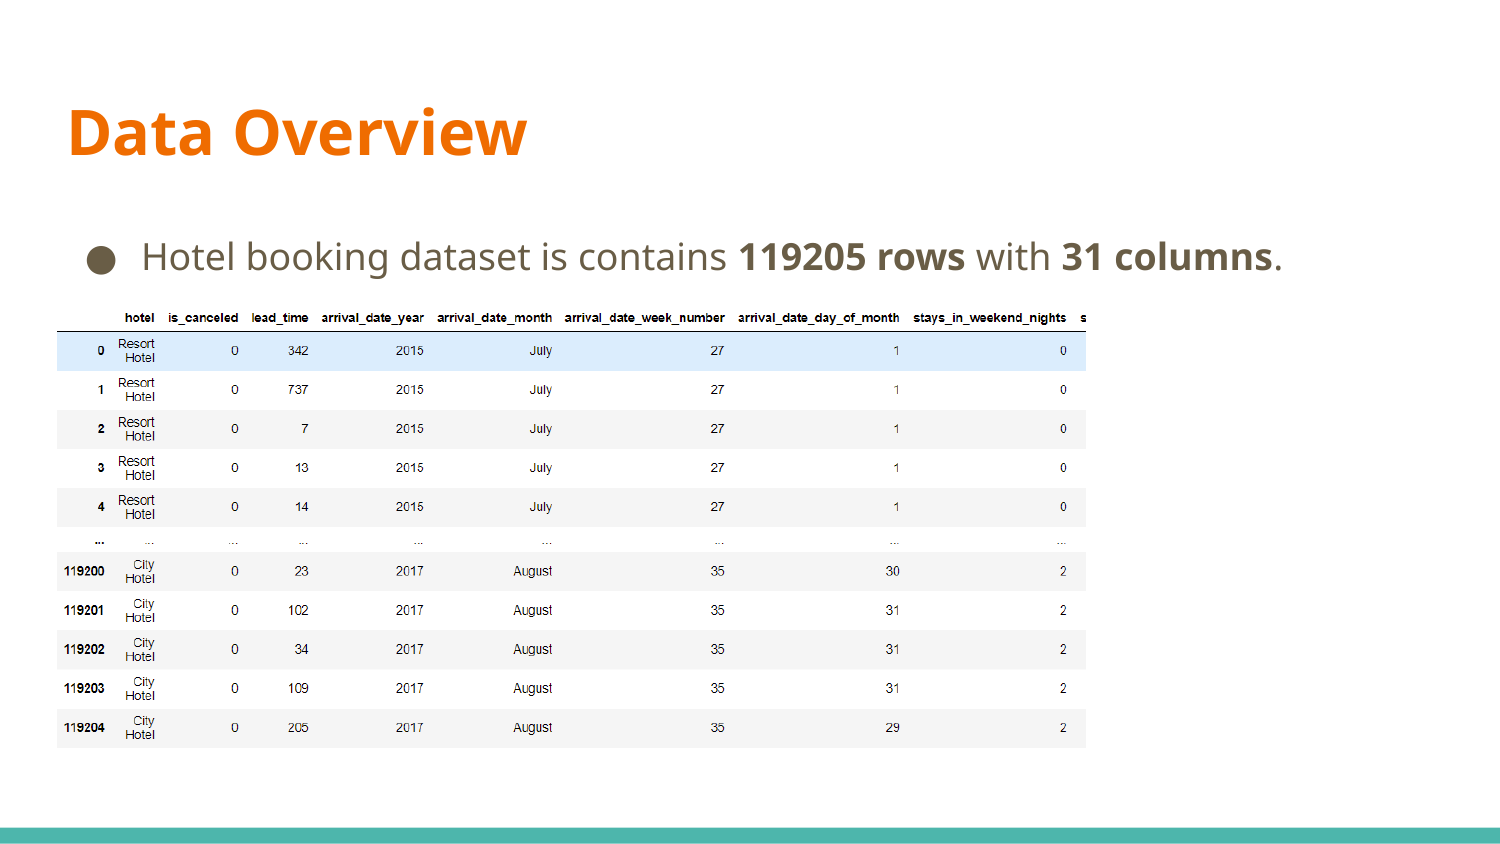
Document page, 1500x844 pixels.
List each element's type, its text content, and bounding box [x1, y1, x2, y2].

picture [50, 305, 1088, 750]
title Data Overview [51, 72, 1449, 189]
list Hotel booking dataset is contains 119205 rows with 31 columns. [51, 207, 1449, 750]
